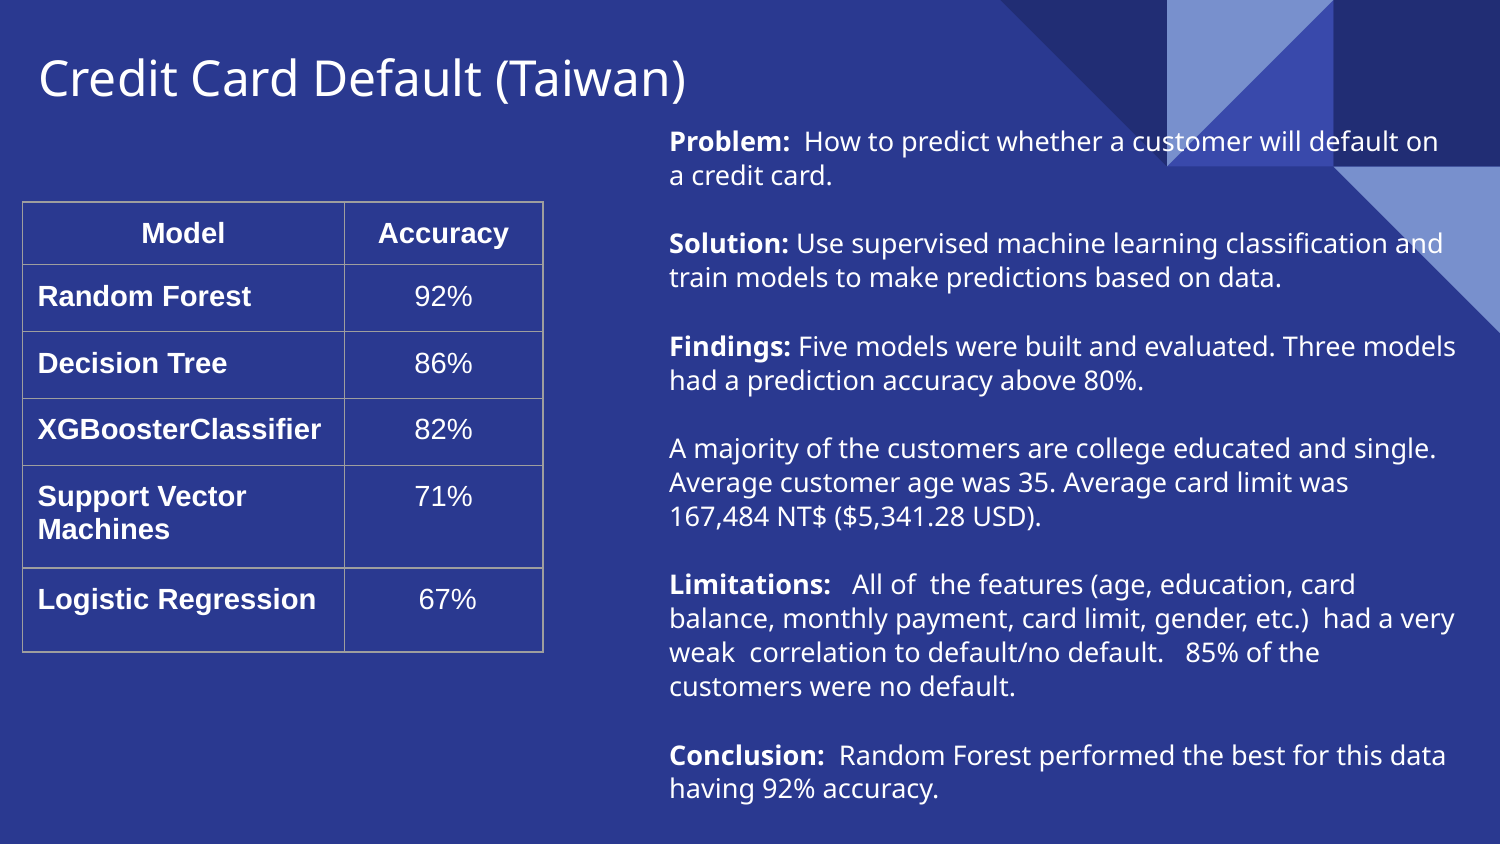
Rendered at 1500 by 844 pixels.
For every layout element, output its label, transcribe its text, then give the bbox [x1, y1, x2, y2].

table_cell Logistic Regression [23, 569, 344, 651]
table_cell 67% [345, 569, 542, 651]
table_header Accuracy [345, 203, 542, 264]
table_cell Decision Tree [23, 332, 344, 398]
subtitle Problem: How to predict whether a customer will default on a credit card. Solution: Use supervised machine learning classification and train models to make predictions based on data. Findings: Five models were built and evaluated. Three models had a prediction accuracy above 80%. A majority of the customers are college educated and single. Average customer age was 35. Average card limit was 167,484 NT$ ($5,341.28 USD). Limitations: All of the features (age, education, card balance, monthly payment, card limit, gender, etc.) had a very weak correlation to default/no default. 85% of the customers were no default. Conclusion: Random Forest performed the best for this data having 92% accuracy. [654, 107, 1471, 823]
table_cell Random Forest [23, 265, 344, 331]
table_cell 86% [345, 332, 542, 398]
table_cell Support Vector Machines [23, 466, 344, 567]
table_header Model [23, 203, 344, 264]
table_cell 71% [345, 466, 542, 567]
title Credit Card Default (Taiwan) [22, 24, 702, 126]
table_cell 92% [345, 265, 542, 331]
table_cell 82% [345, 399, 542, 465]
table_cell XGBoosterClassifier [23, 399, 344, 465]
